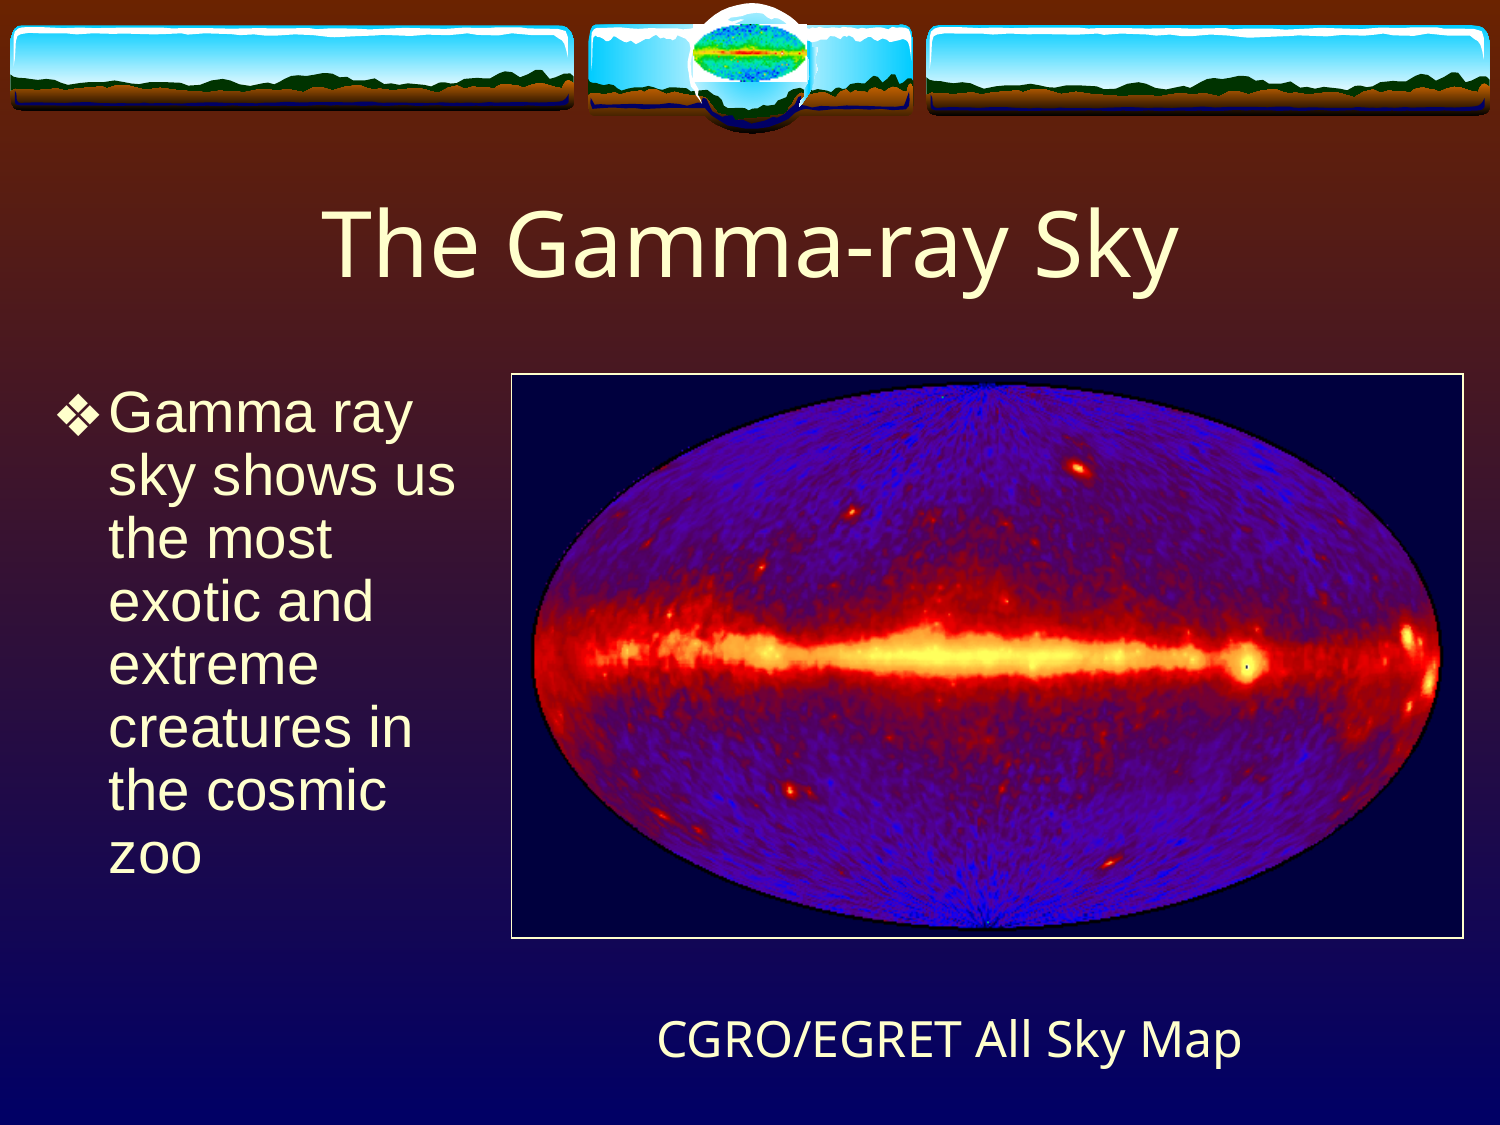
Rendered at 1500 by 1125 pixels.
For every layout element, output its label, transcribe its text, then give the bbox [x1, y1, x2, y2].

picture [746, 73, 755, 79]
picture [693, 24, 807, 82]
title The Gamma-ray Sky [22, 145, 1480, 336]
list Gamma ray sky shows us the most exotic and extreme creatures in the cosmic zoo [37, 375, 500, 963]
picture [512, 374, 1463, 938]
text_box CGRO/EGRET All Sky Map [512, 999, 1388, 1075]
